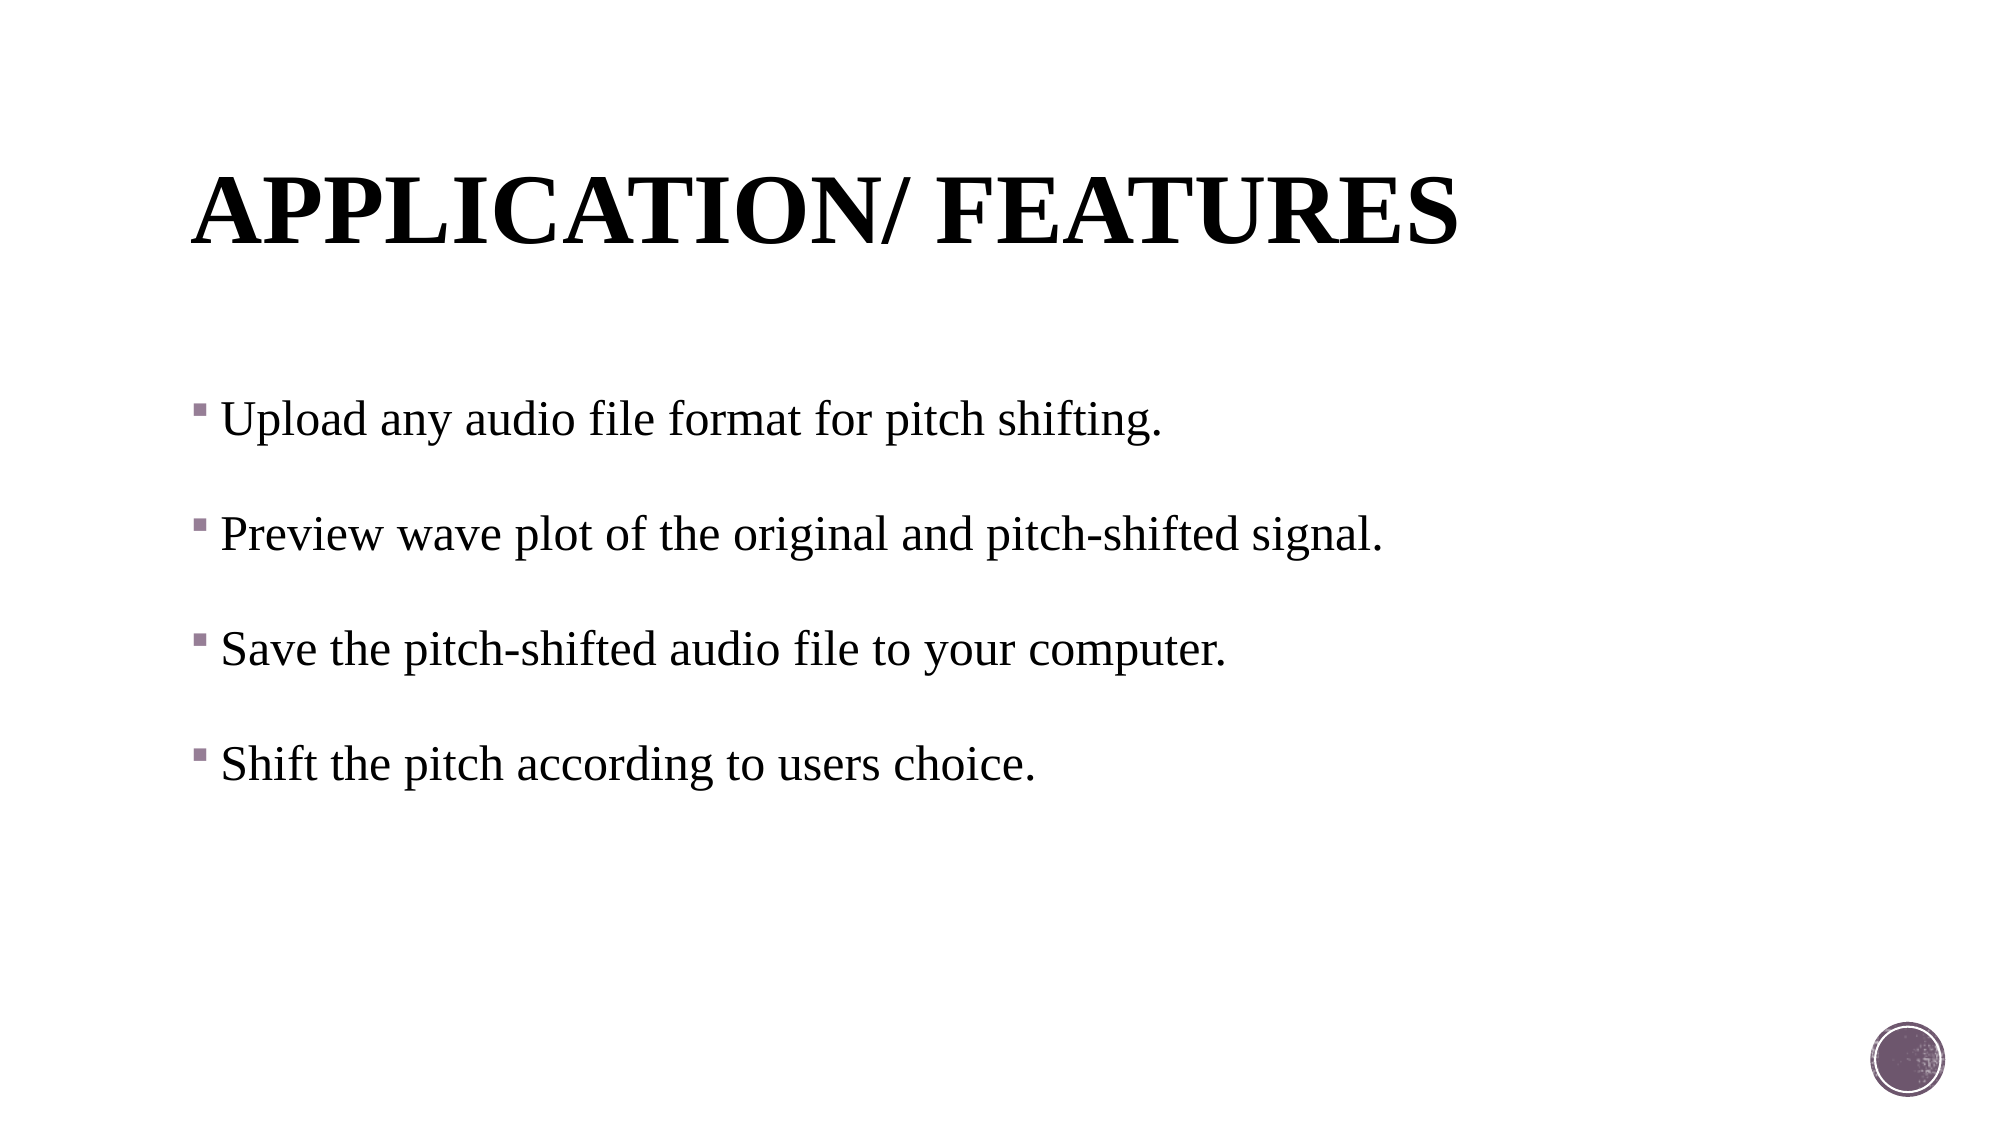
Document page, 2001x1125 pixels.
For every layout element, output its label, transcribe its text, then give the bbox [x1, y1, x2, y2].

list Upload any audio file format for pitch shifting. Preview wave plot of the original and pitch-shifted signal. Save the pitch-shifted audio file to your computer. Shift the pitch according to users choice. [175, 348, 1826, 1013]
title APPLICATION/ FEATURES [175, 79, 1826, 344]
